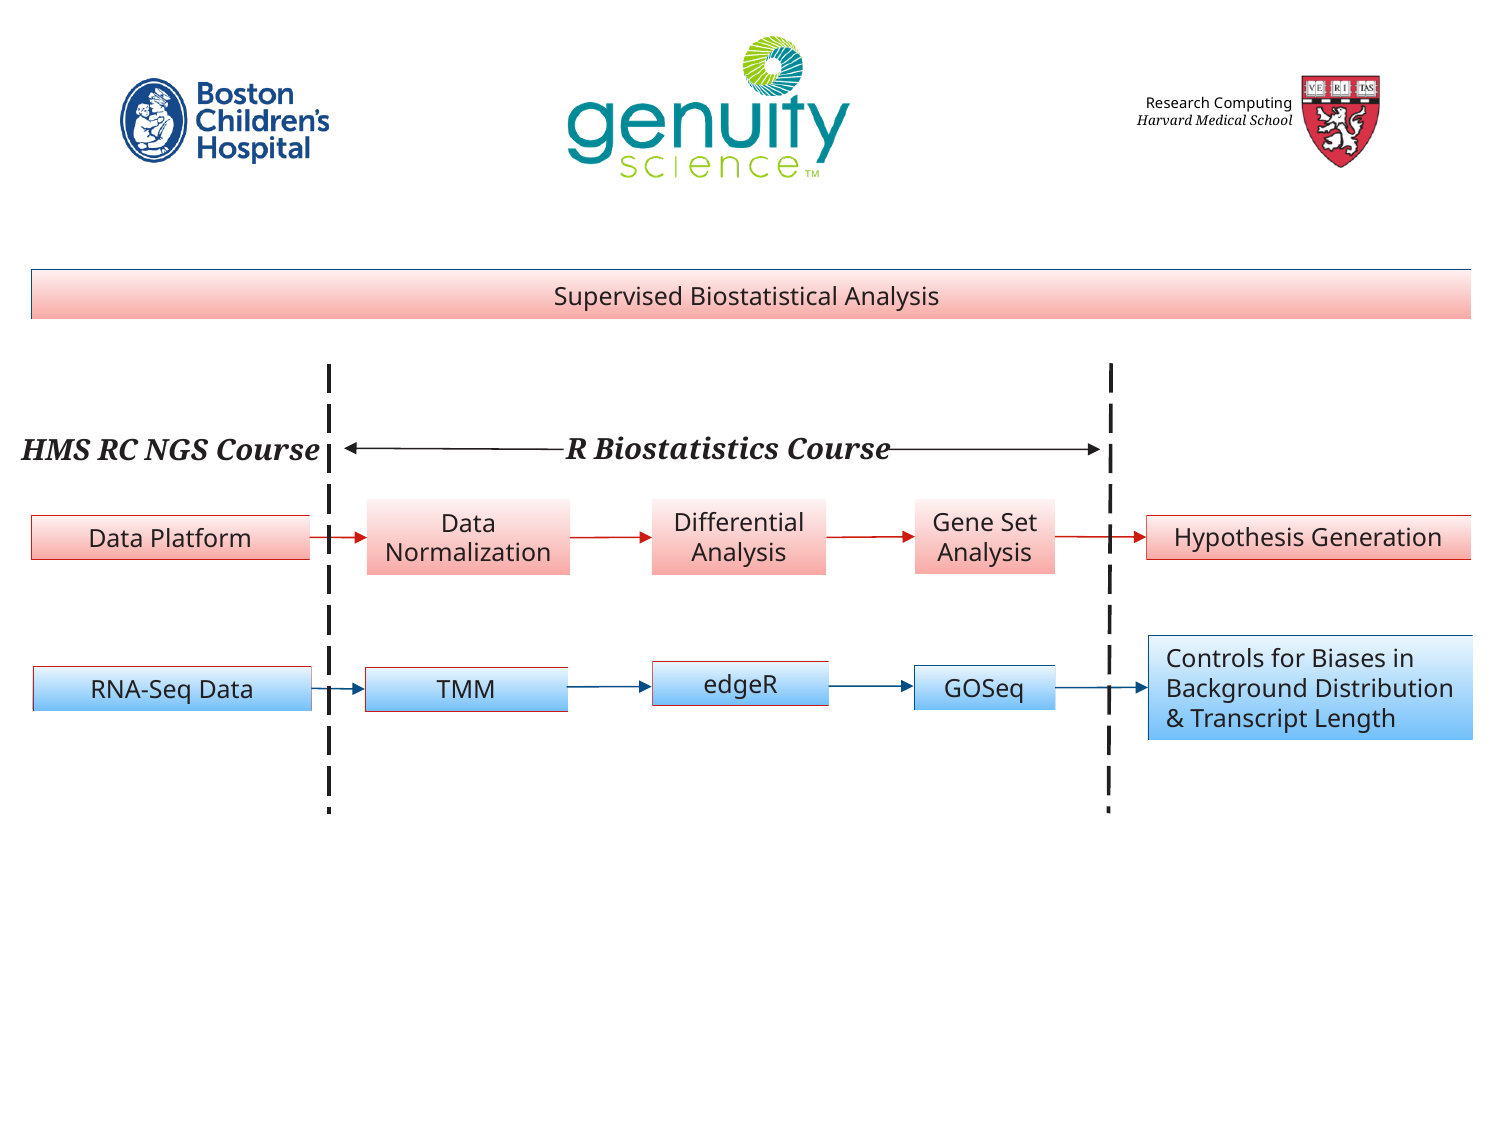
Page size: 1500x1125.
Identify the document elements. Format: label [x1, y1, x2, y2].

picture [1301, 75, 1380, 168]
picture [558, 32, 856, 190]
text_box [0, 268, 1473, 814]
picture [120, 78, 329, 164]
